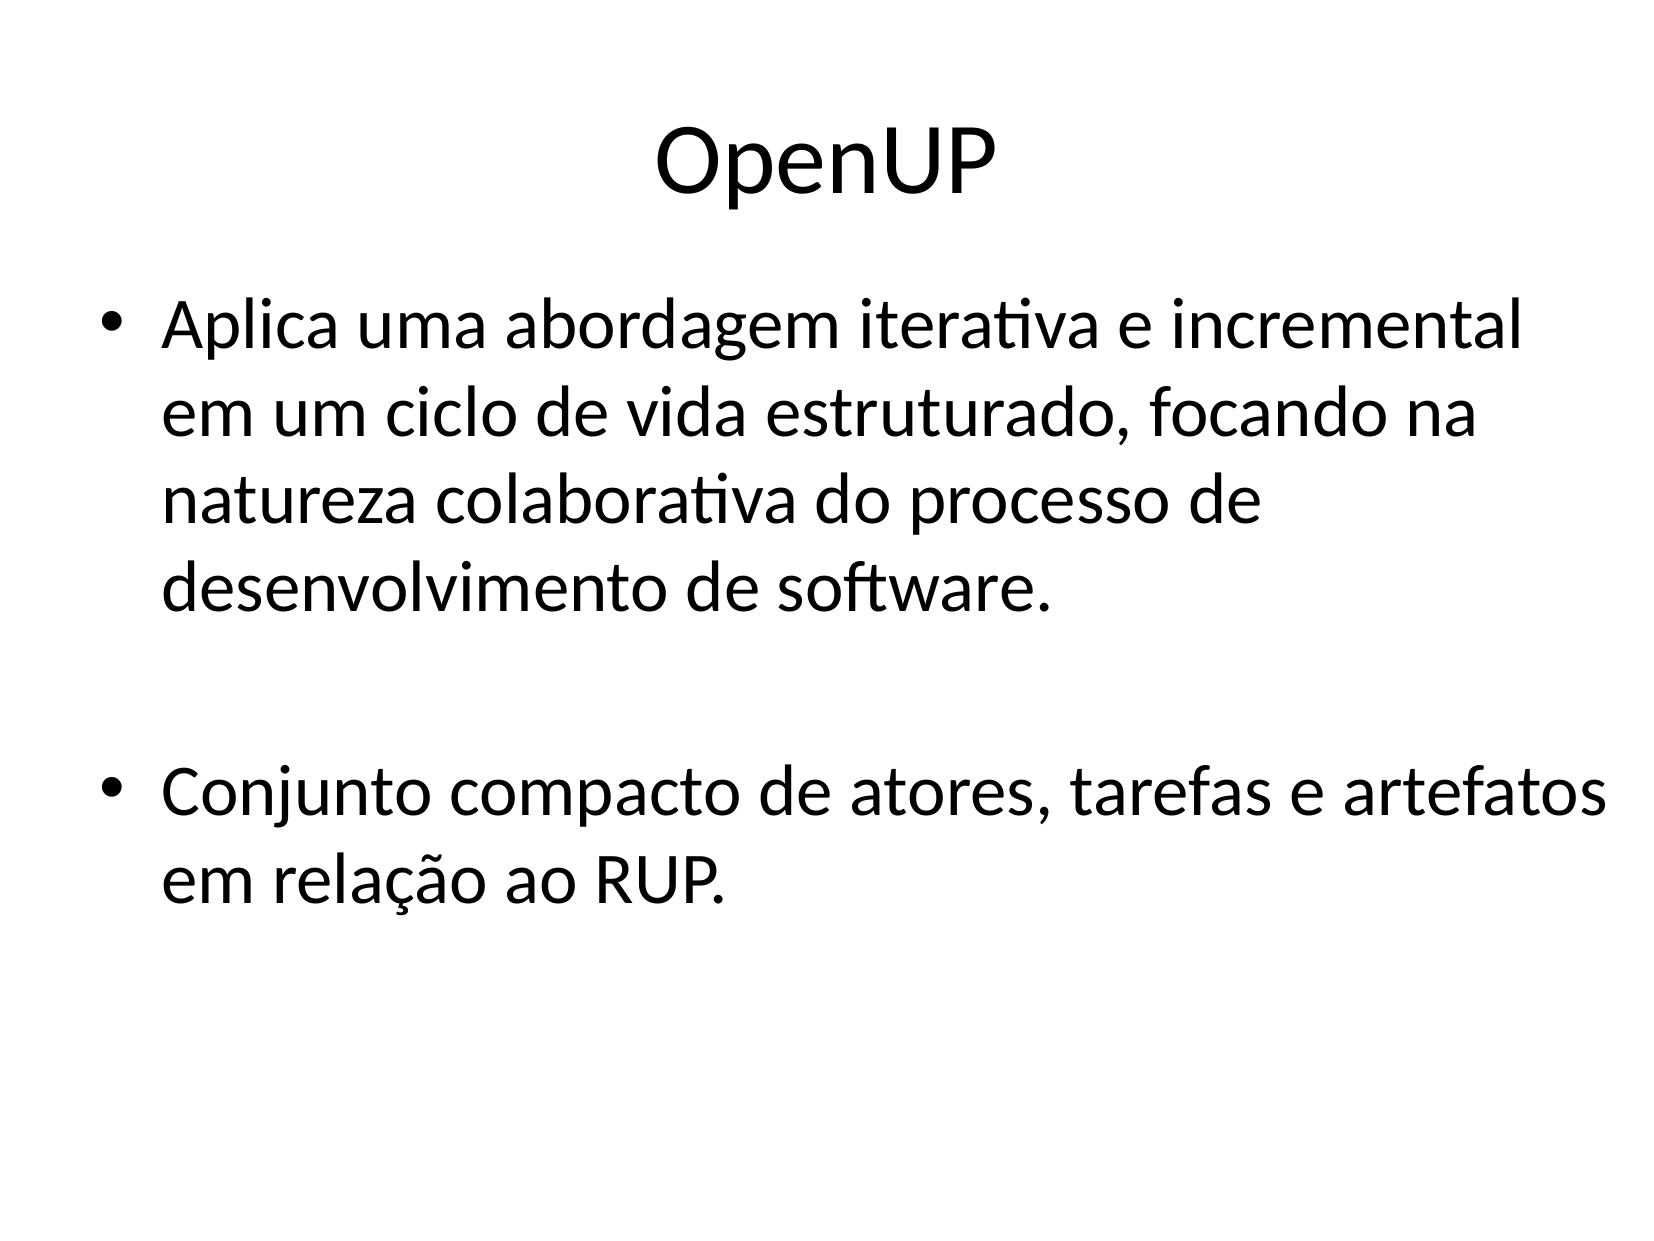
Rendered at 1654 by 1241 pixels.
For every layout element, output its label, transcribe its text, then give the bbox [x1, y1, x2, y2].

title OpenUP [82, 49, 1572, 257]
list Aplica uma abordagem iterativa e incremental em um ciclo de vida estruturado, focando na natureza colaborativa do processo de desenvolvimento de software. Conjunto compacto de atores, tarefas e artefatos em relação ao RUP. [82, 267, 1627, 1087]
